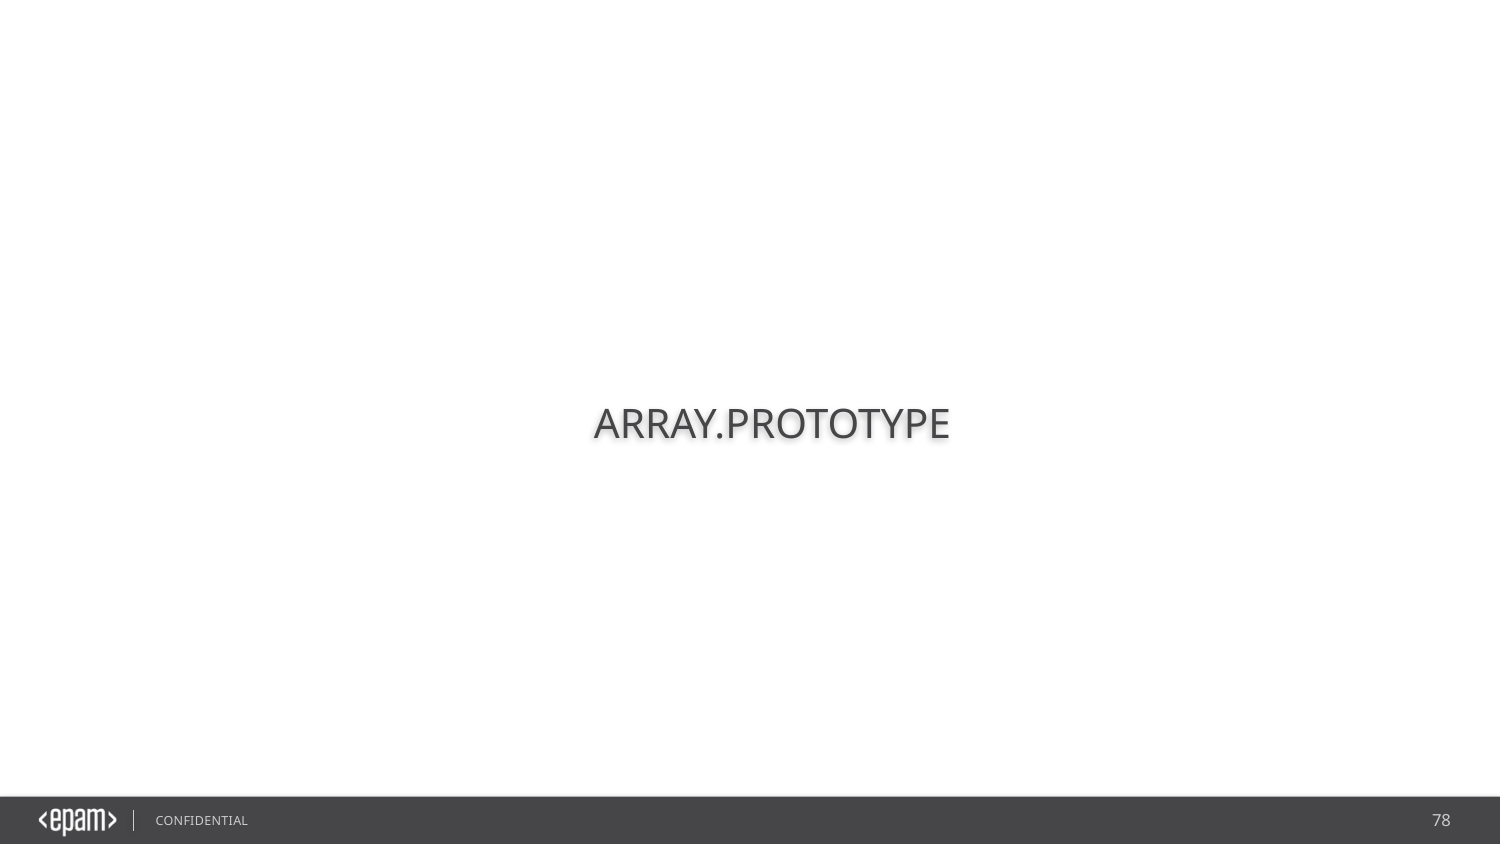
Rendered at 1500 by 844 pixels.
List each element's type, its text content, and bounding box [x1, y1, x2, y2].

list ArraY.PROTOTYPE [0, 364, 1500, 480]
picture [38, 808, 117, 837]
